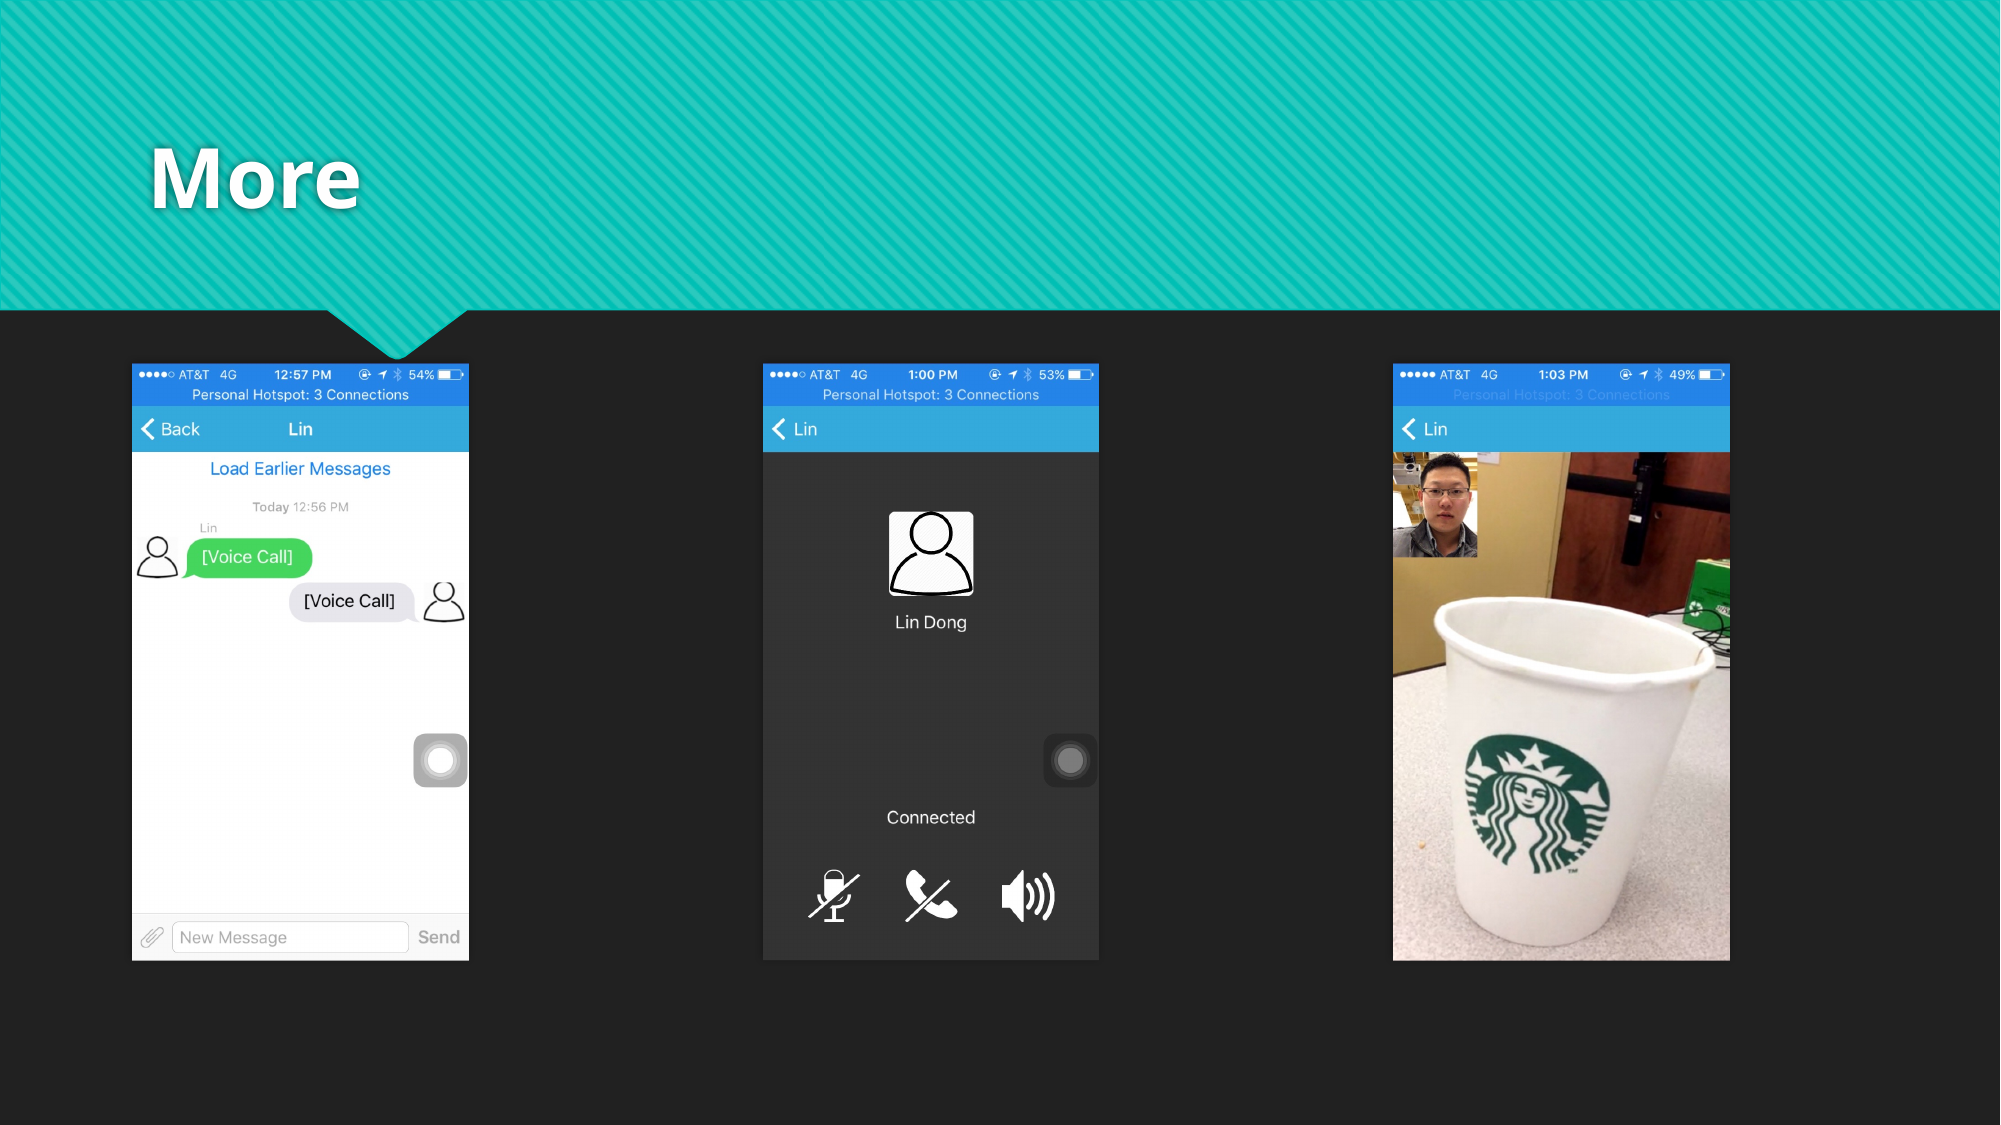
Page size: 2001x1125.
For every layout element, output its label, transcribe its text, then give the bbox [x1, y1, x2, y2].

picture [132, 363, 469, 961]
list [1393, 363, 1730, 961]
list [763, 363, 1100, 961]
title More [132, 73, 1868, 233]
